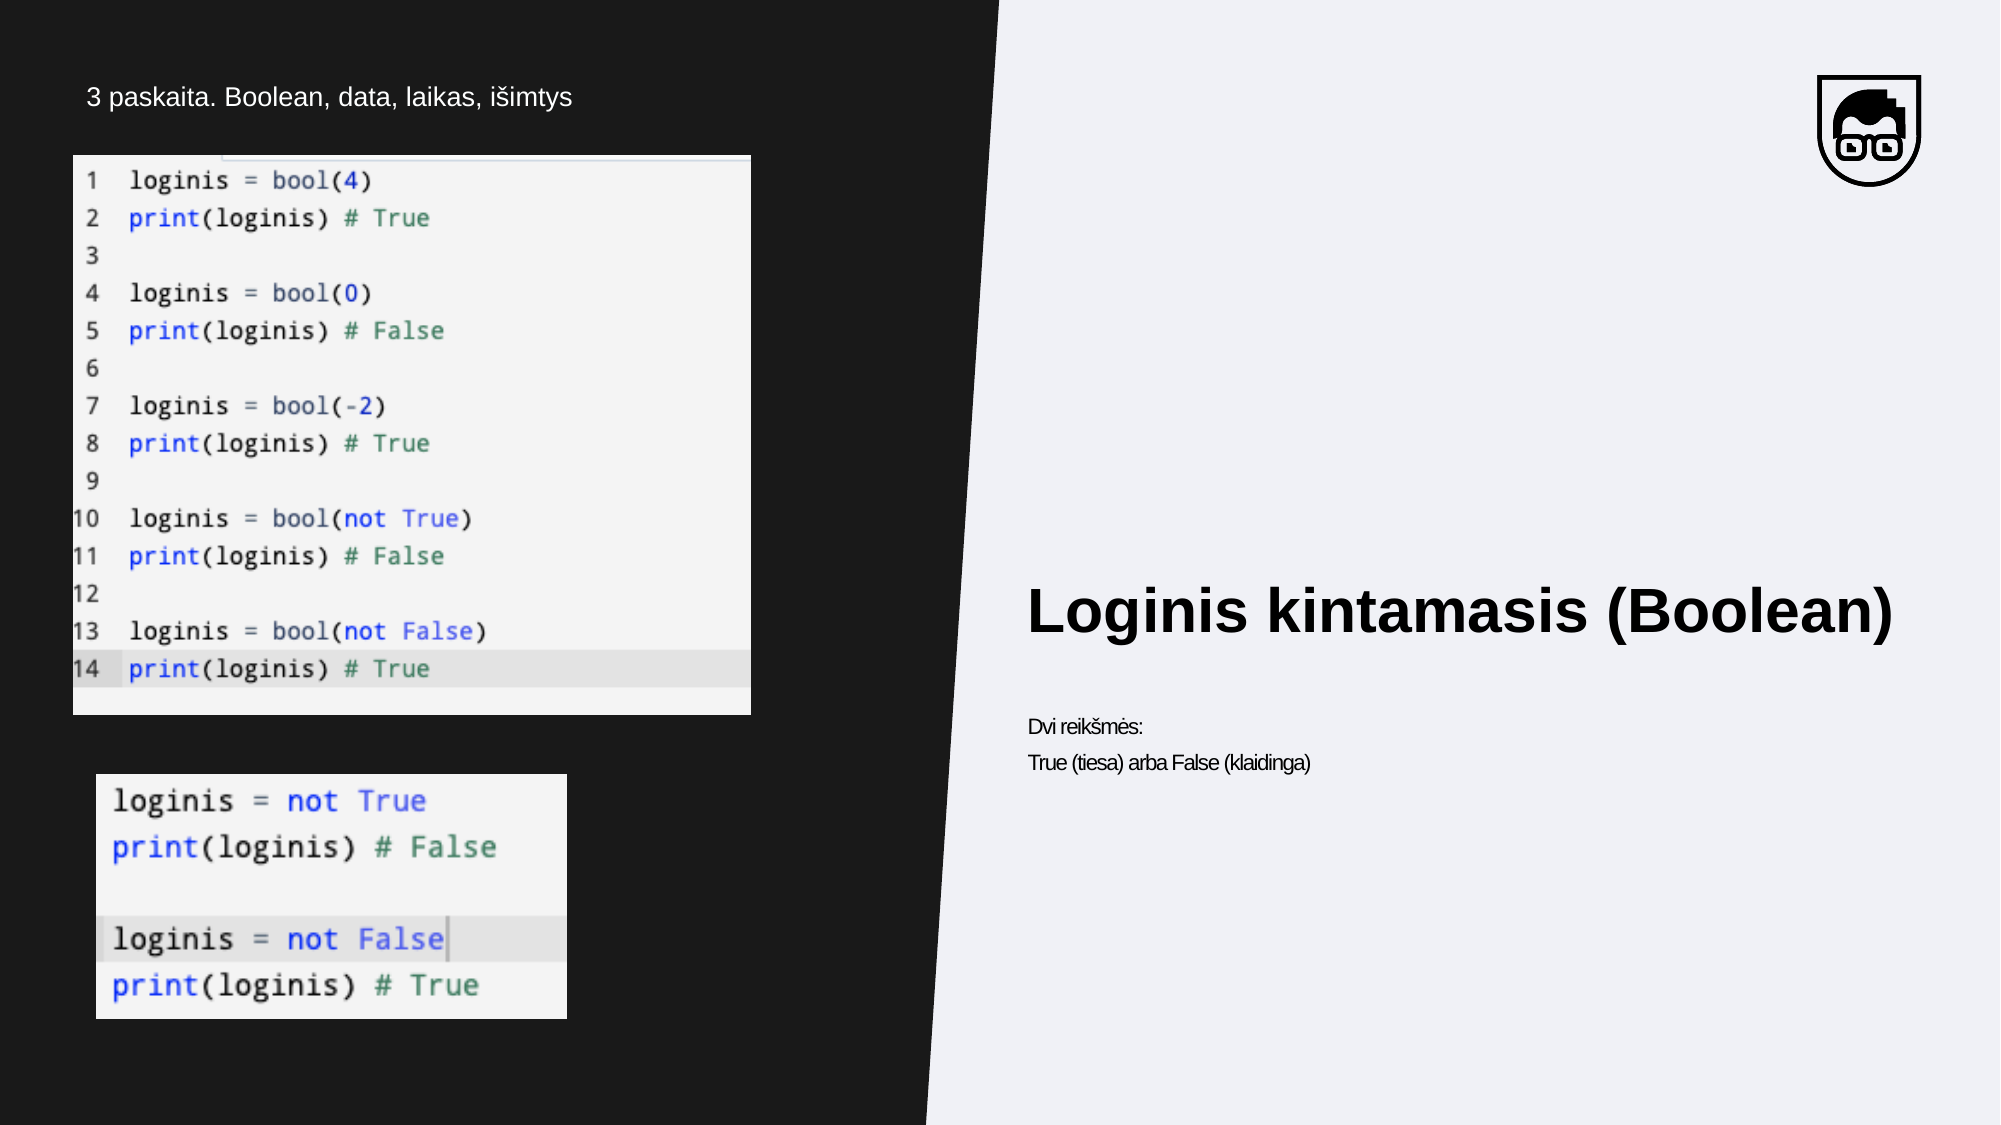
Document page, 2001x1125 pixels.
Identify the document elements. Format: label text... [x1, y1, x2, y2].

picture [73, 154, 751, 715]
text_box 3 paskaita. Boolean, data, laikas, išimtys [78, 75, 1000, 120]
text_box Loginis kintamasis (Boolean) [1020, 571, 1977, 654]
text_box Dvi reikšmės: True (tiesa) arba False (klaidinga) [1020, 707, 1840, 784]
picture [95, 774, 568, 1019]
